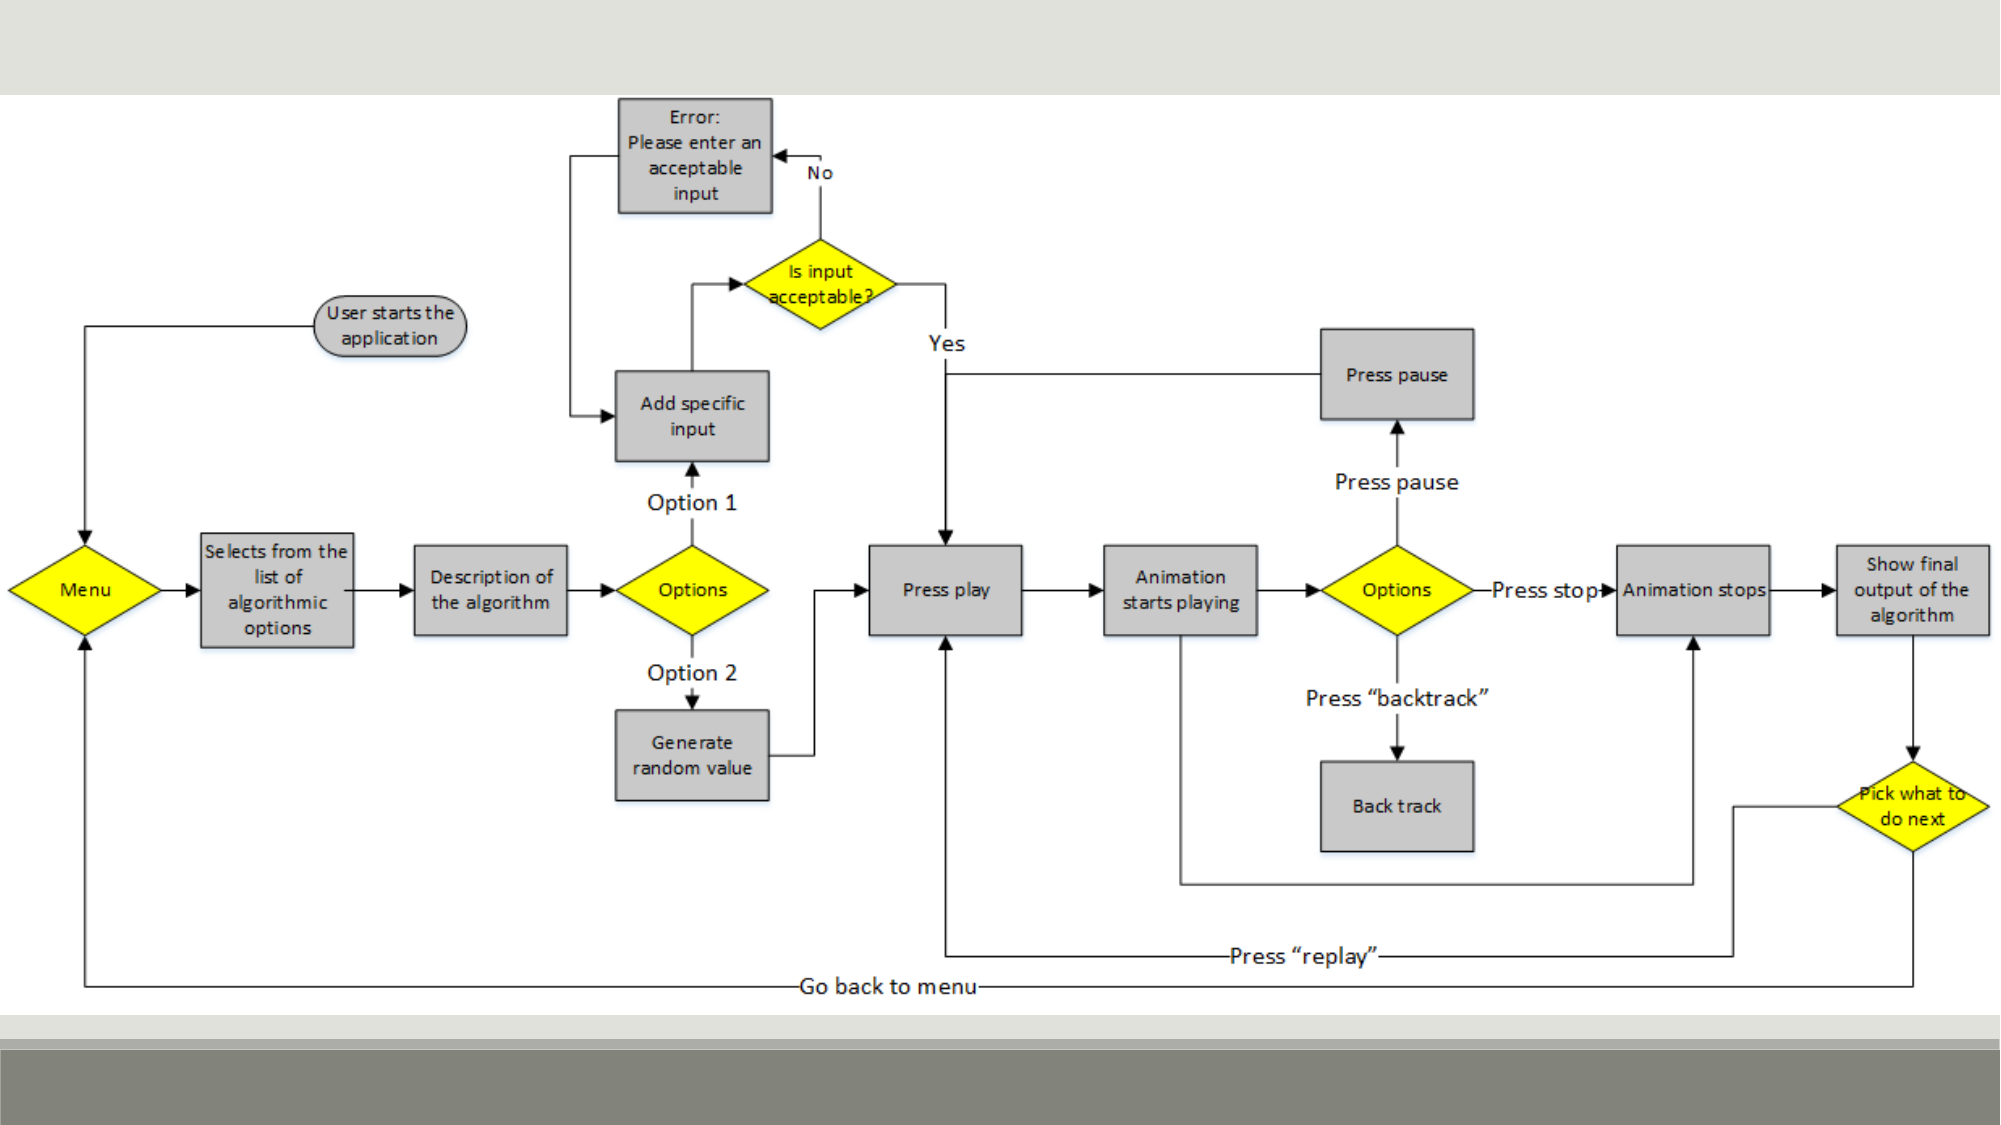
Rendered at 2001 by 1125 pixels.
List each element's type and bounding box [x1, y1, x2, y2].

picture [0, 94, 2000, 1015]
